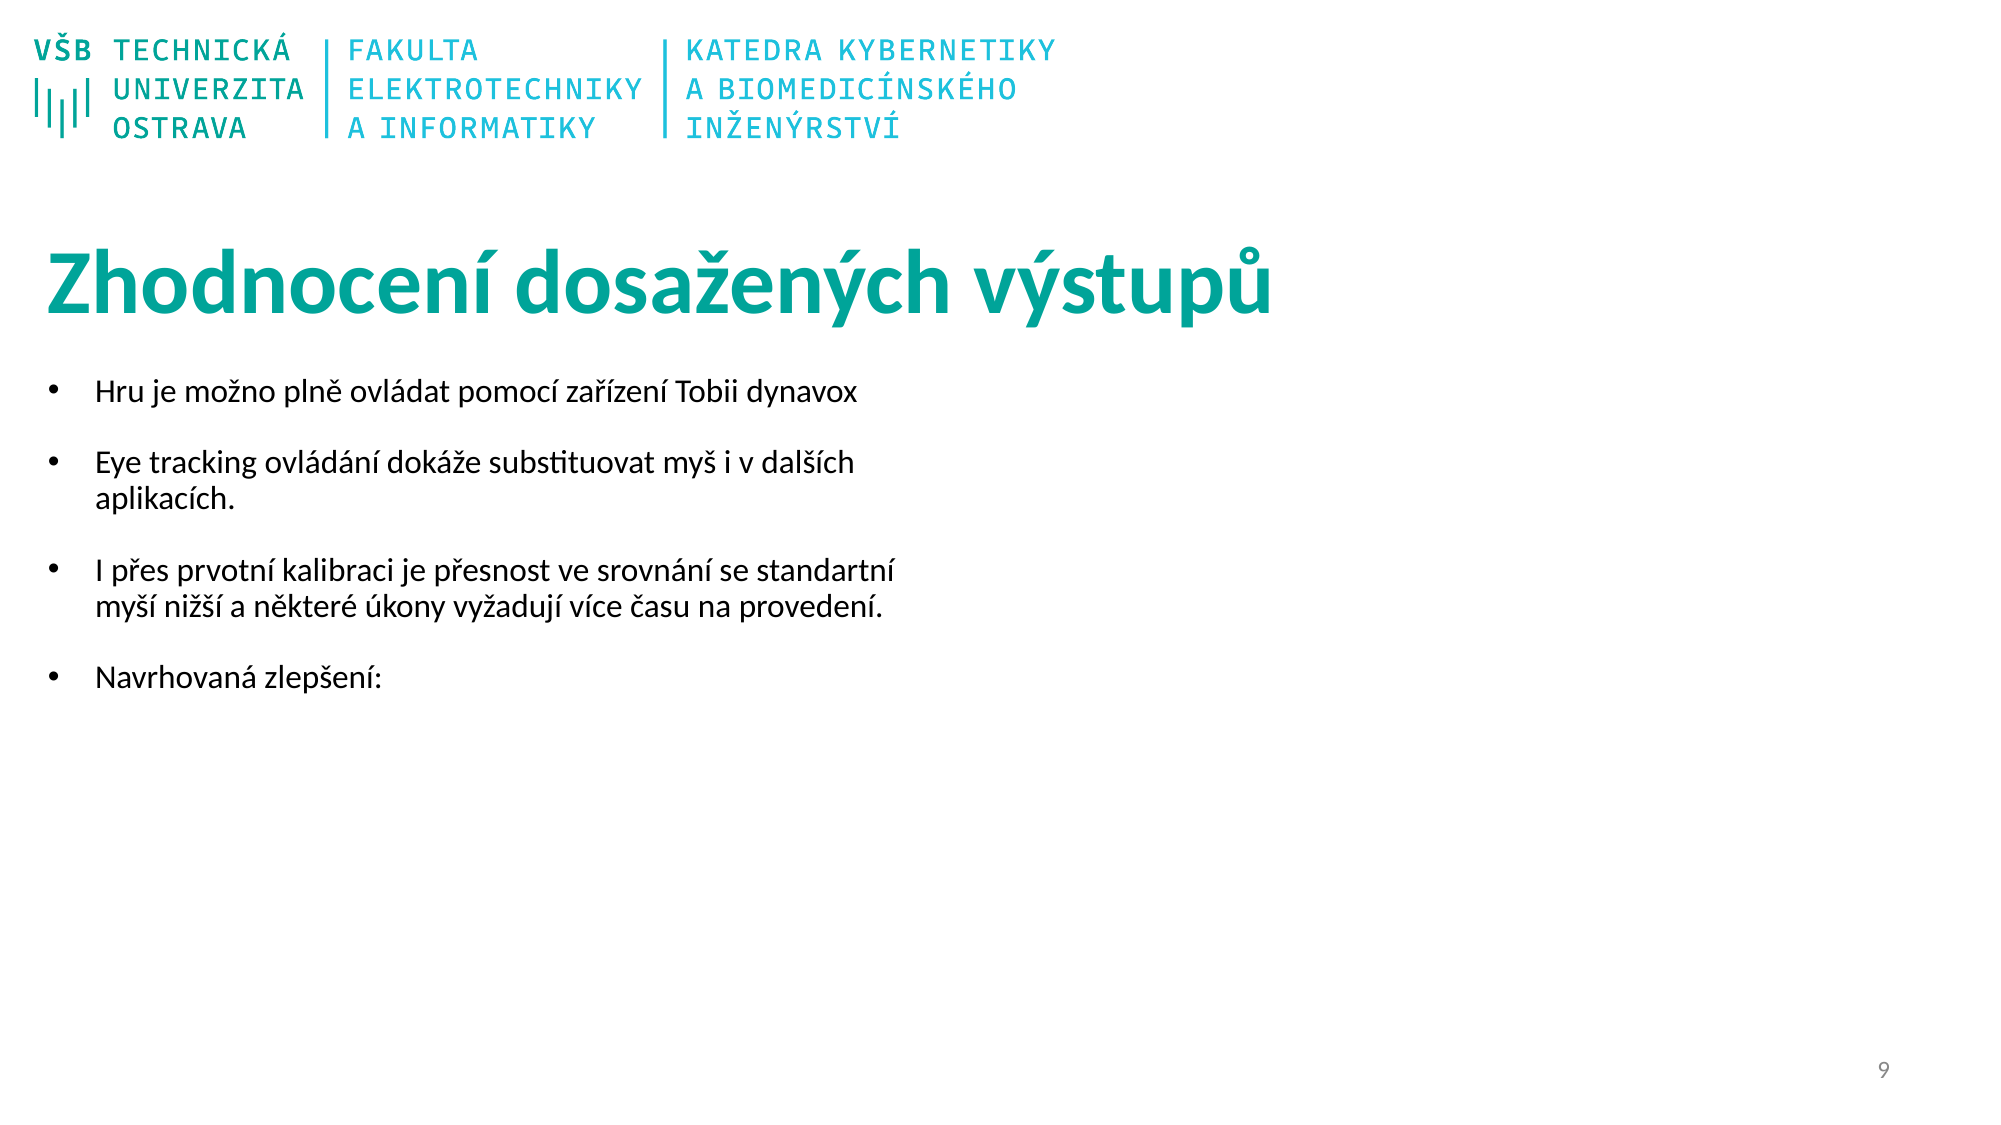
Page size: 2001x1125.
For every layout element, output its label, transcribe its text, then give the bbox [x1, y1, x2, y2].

list Hru je možno plně ovládat pomocí zařízení Tobii dynavox Eye tracking ovládání dokáže substituovat myš i v dalších aplikacích. I přes prvotní kalibraci je přesnost ve srovnání se standartní myší nižší a některé úkony vyžadují více času na provedení. Navrhovaná zlepšení: [33, 366, 969, 1018]
slide_number 8 [1862, 1042, 1963, 1094]
title Zhodnocení dosažených výstupů [32, 172, 1969, 341]
picture [33, 32, 1055, 139]
